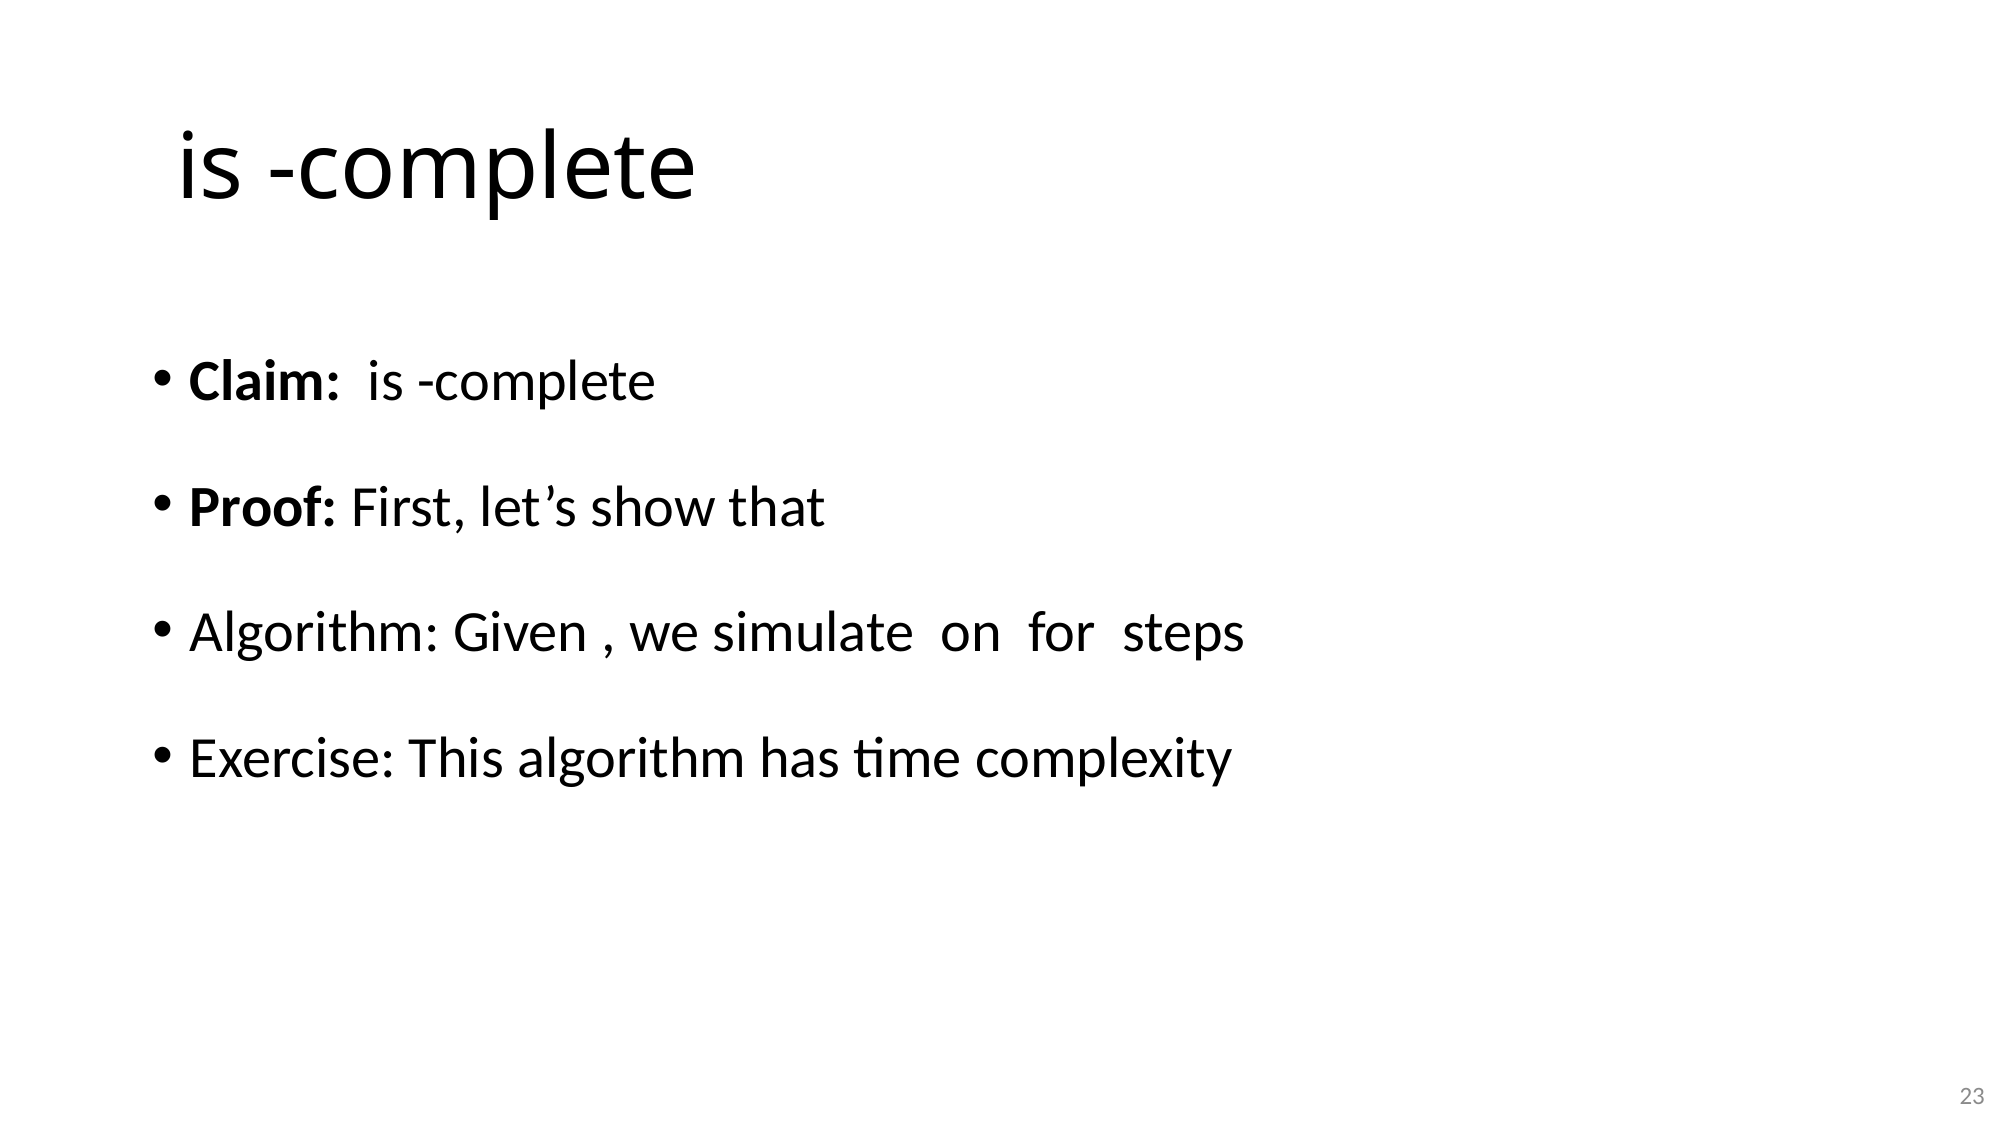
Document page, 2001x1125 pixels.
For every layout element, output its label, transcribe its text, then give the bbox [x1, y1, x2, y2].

slide_number 23 [1550, 1064, 2000, 1125]
